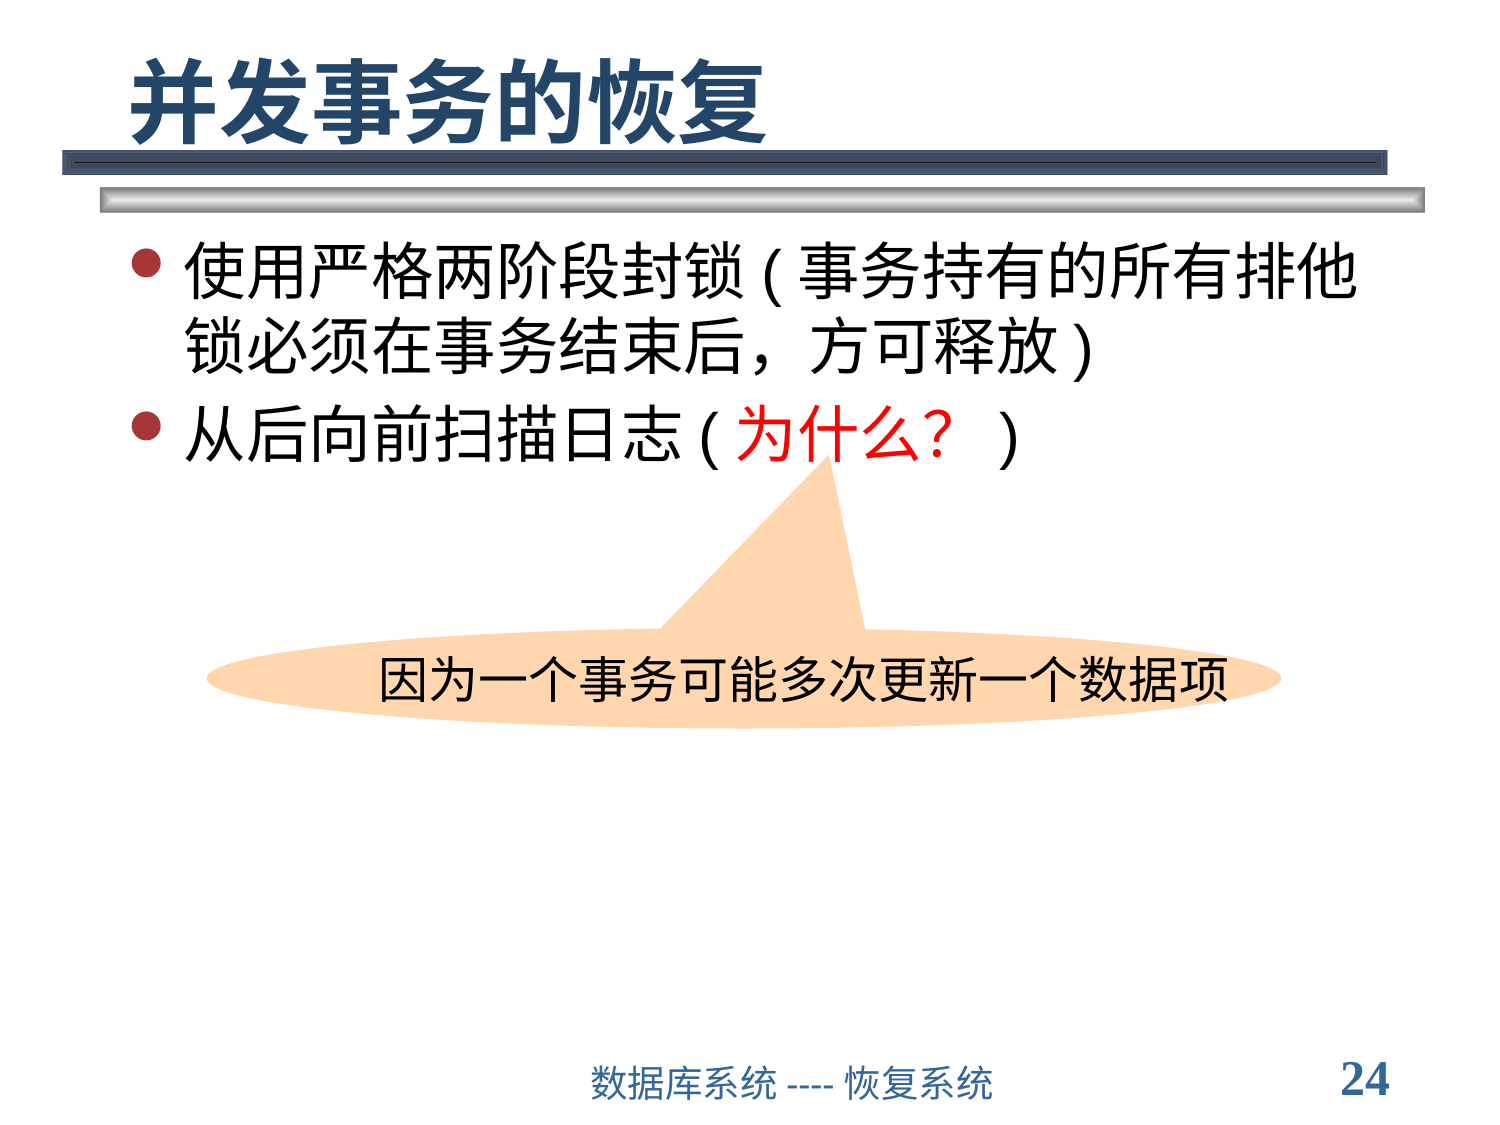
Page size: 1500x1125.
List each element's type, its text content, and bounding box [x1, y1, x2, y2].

list 使用严格两阶段封锁(事务持有的所有排他锁必须在事务结束后，方可释放) 从后向前扫描日志(为什么？) [112, 224, 1388, 1025]
footer 数据库系统----恢复系统 [574, 1062, 1188, 1113]
text_box 因为一个事务可能多次更新一个数据项 [206, 454, 1282, 729]
title 并发事务的恢复 [112, 24, 1388, 163]
slide_number 24 [1324, 1049, 1489, 1101]
